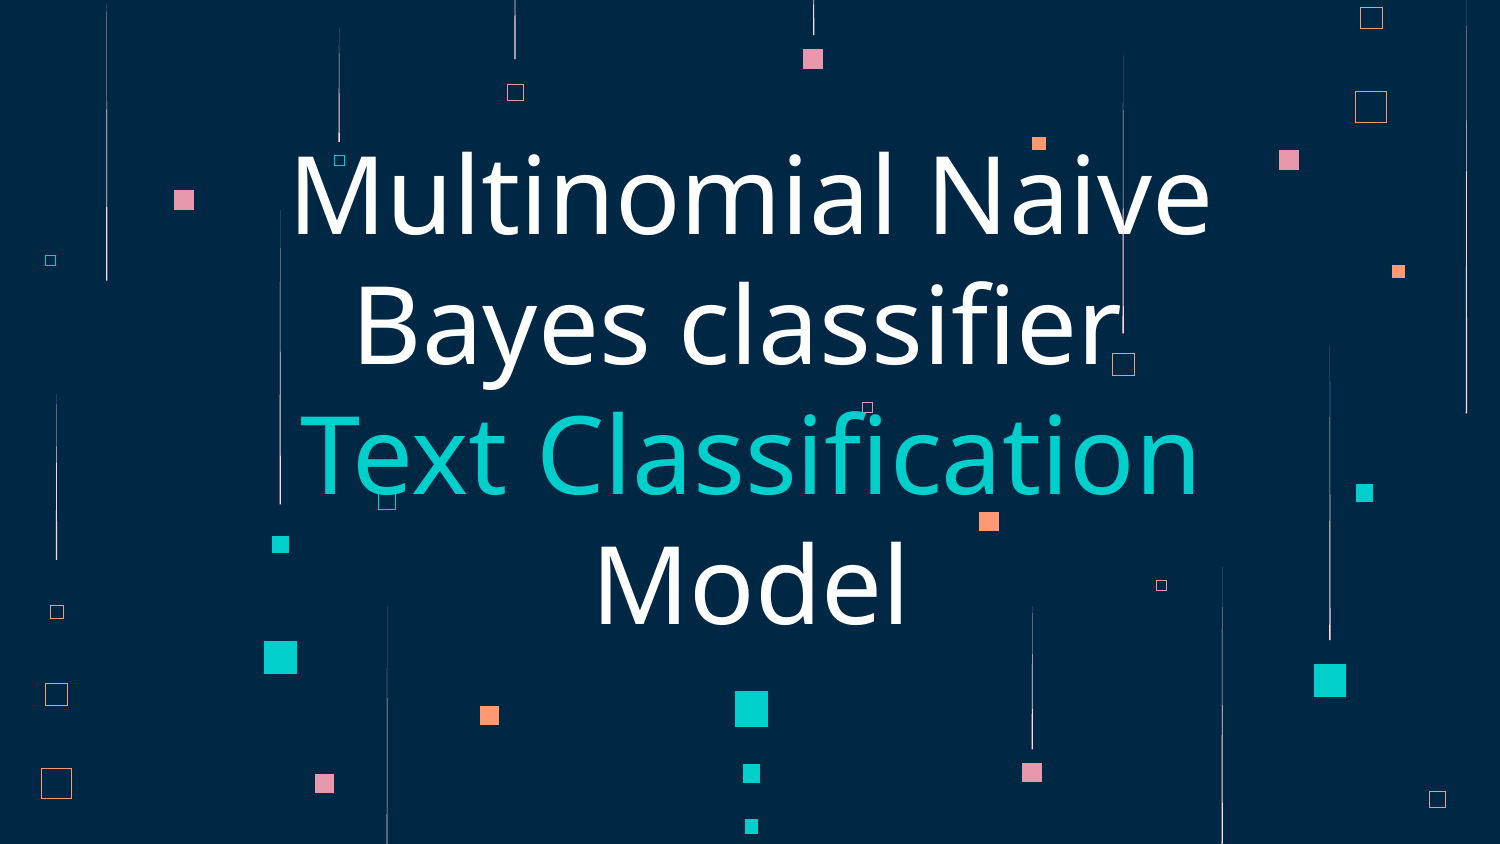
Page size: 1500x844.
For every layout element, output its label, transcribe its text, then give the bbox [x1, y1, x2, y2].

text_box [314, 773, 335, 794]
text_box [1032, 137, 1046, 151]
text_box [263, 209, 297, 675]
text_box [734, 691, 768, 834]
text_box [979, 511, 999, 532]
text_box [1111, 55, 1135, 376]
text_box [479, 705, 500, 726]
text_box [1313, 345, 1347, 698]
title Multinomial Naive Bayes classifier Text Classification Model [301, 324, 1246, 661]
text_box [1022, 606, 1043, 783]
